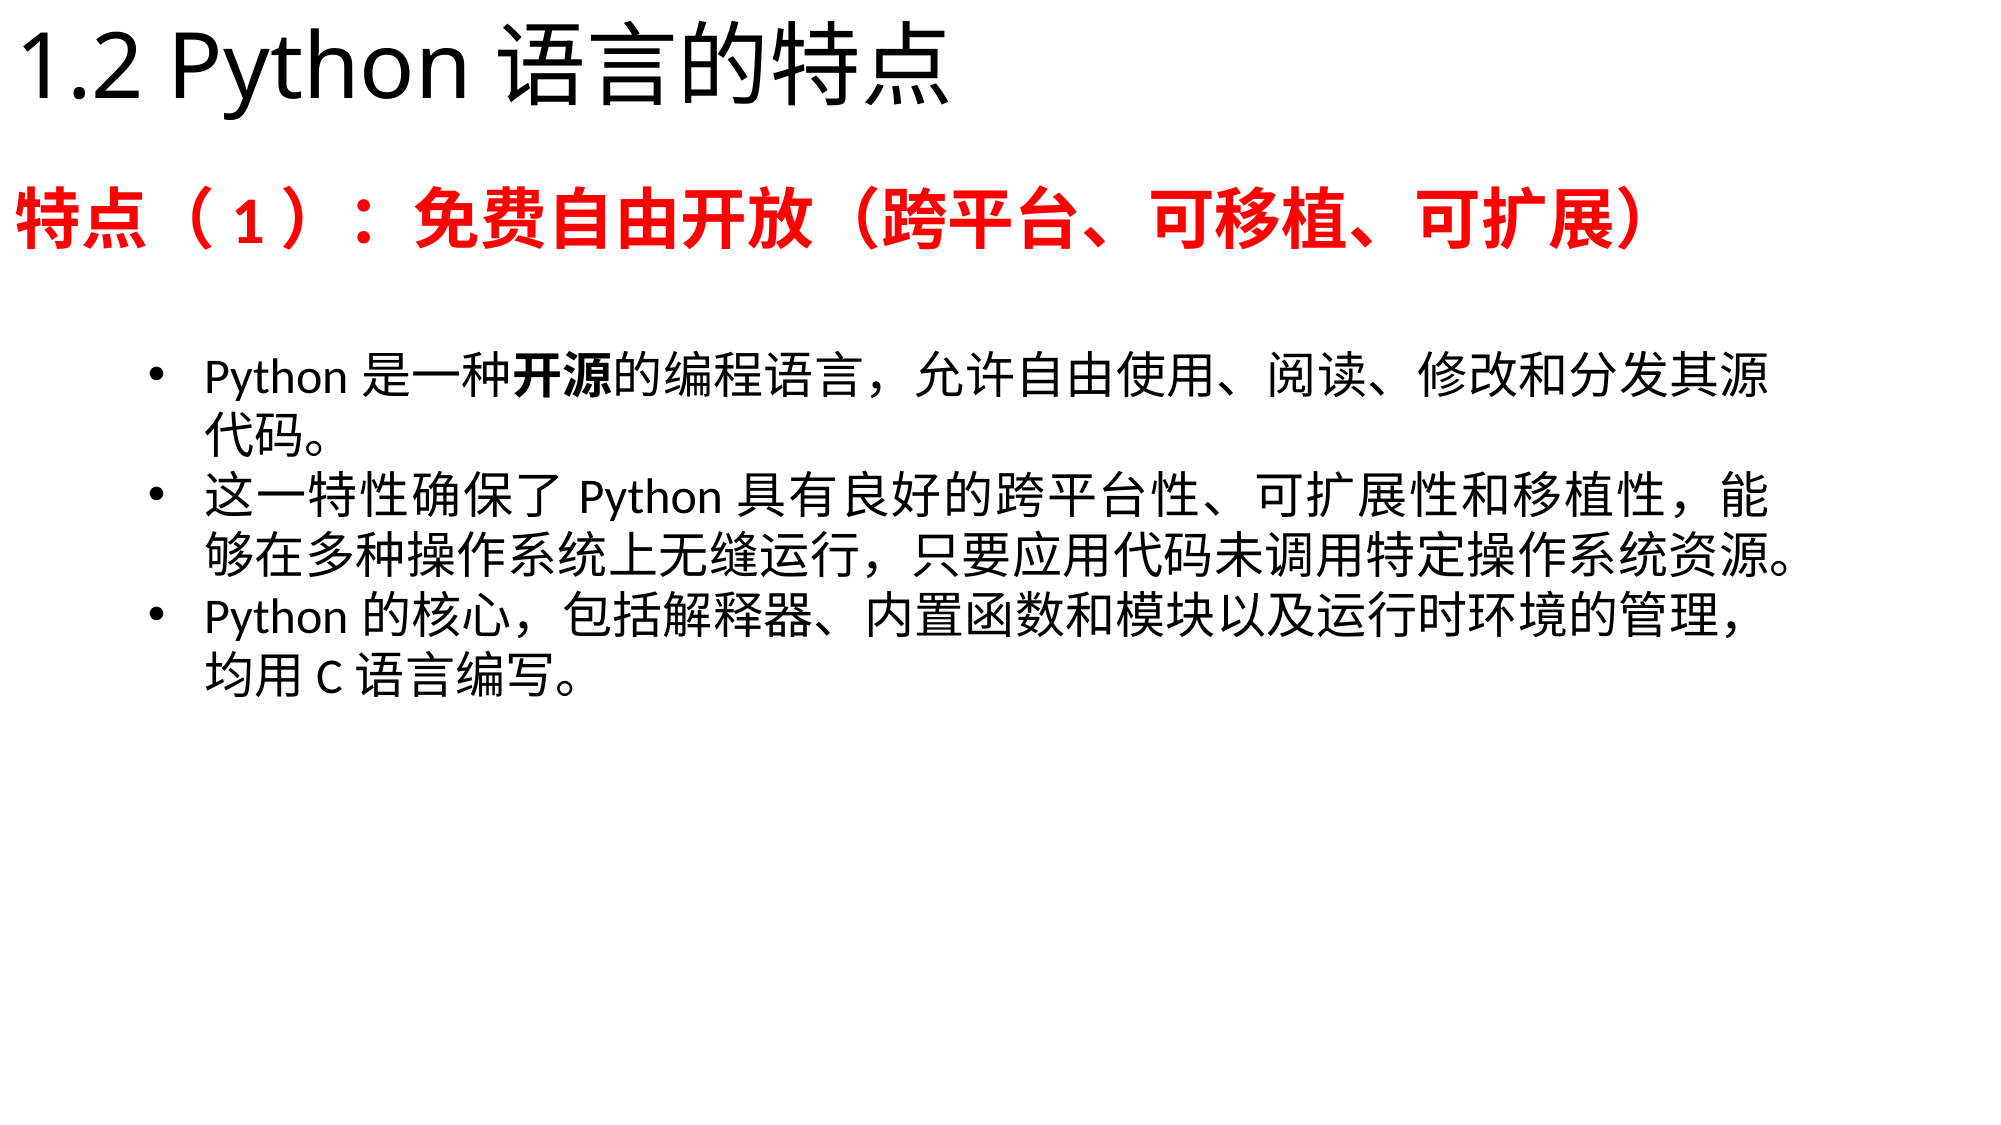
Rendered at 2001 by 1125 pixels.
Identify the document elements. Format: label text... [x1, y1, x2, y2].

text_box 特点（1）：免费自由开放（跨平台、可移植、可扩展） [0, 169, 2000, 264]
text_box Python是一种开源的编程语言，允许自由使用、阅读、修改和分发其源代码。 这一特性确保了Python具有良好的跨平台性、可扩展性和移植性，能够在多种操作系统上无缝运行，只要应用代码未调用特定操作系统资源。 Python的核心，包括解释器、内置函数和模块以及运行时环境的管理，均用C语言编写。 [133, 335, 1786, 711]
title 1.2 Python语言的特点 [0, 0, 2000, 138]
